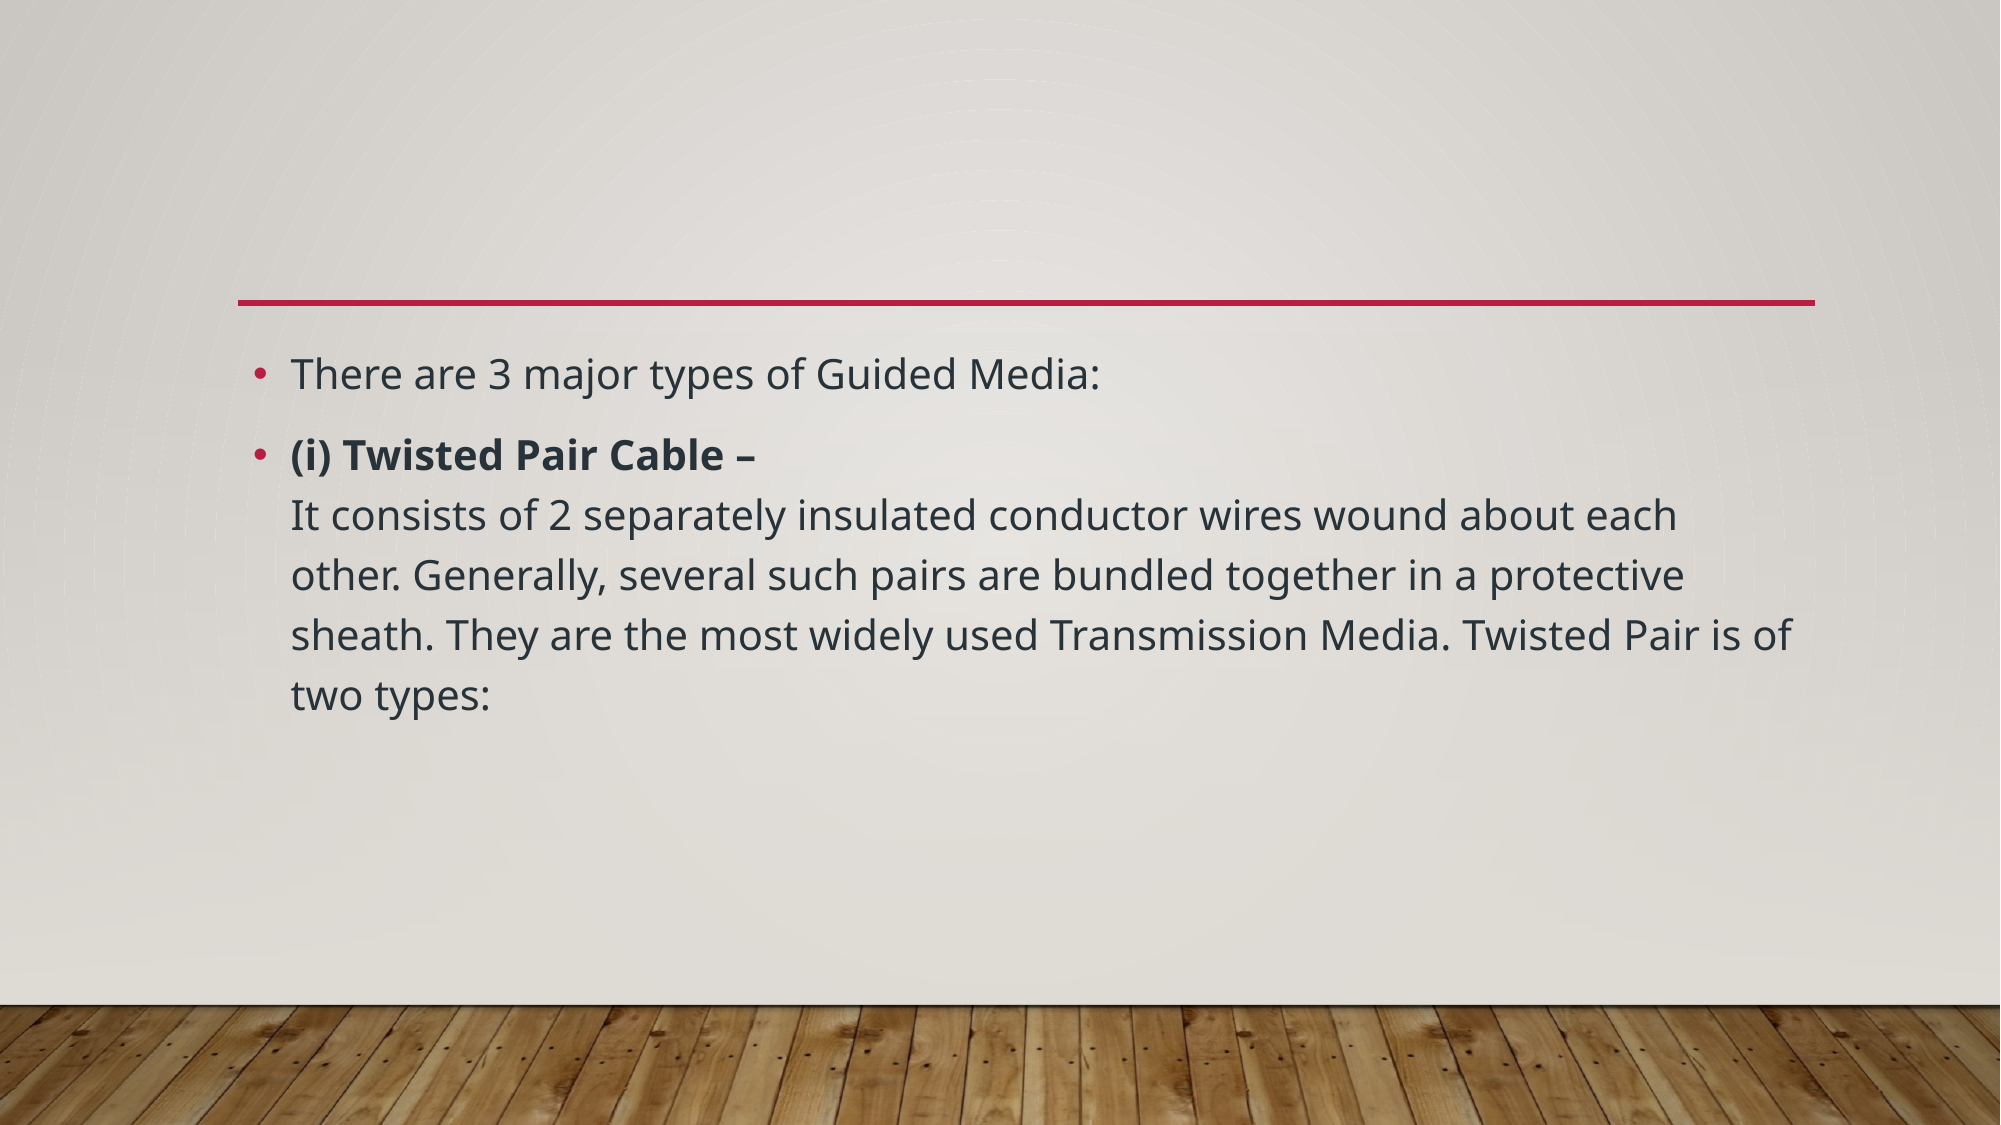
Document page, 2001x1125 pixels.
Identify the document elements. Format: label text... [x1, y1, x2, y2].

list There are 3 major types of Guided Media: (i) Twisted Pair Cable – It consists of 2 separately insulated conductor wires wound about each other. Generally, several such pairs are bundled together in a protective sheath. They are the most widely used Transmission Media. Twisted Pair is of two types: [238, 330, 1814, 897]
picture [0, 1005, 2000, 1125]
